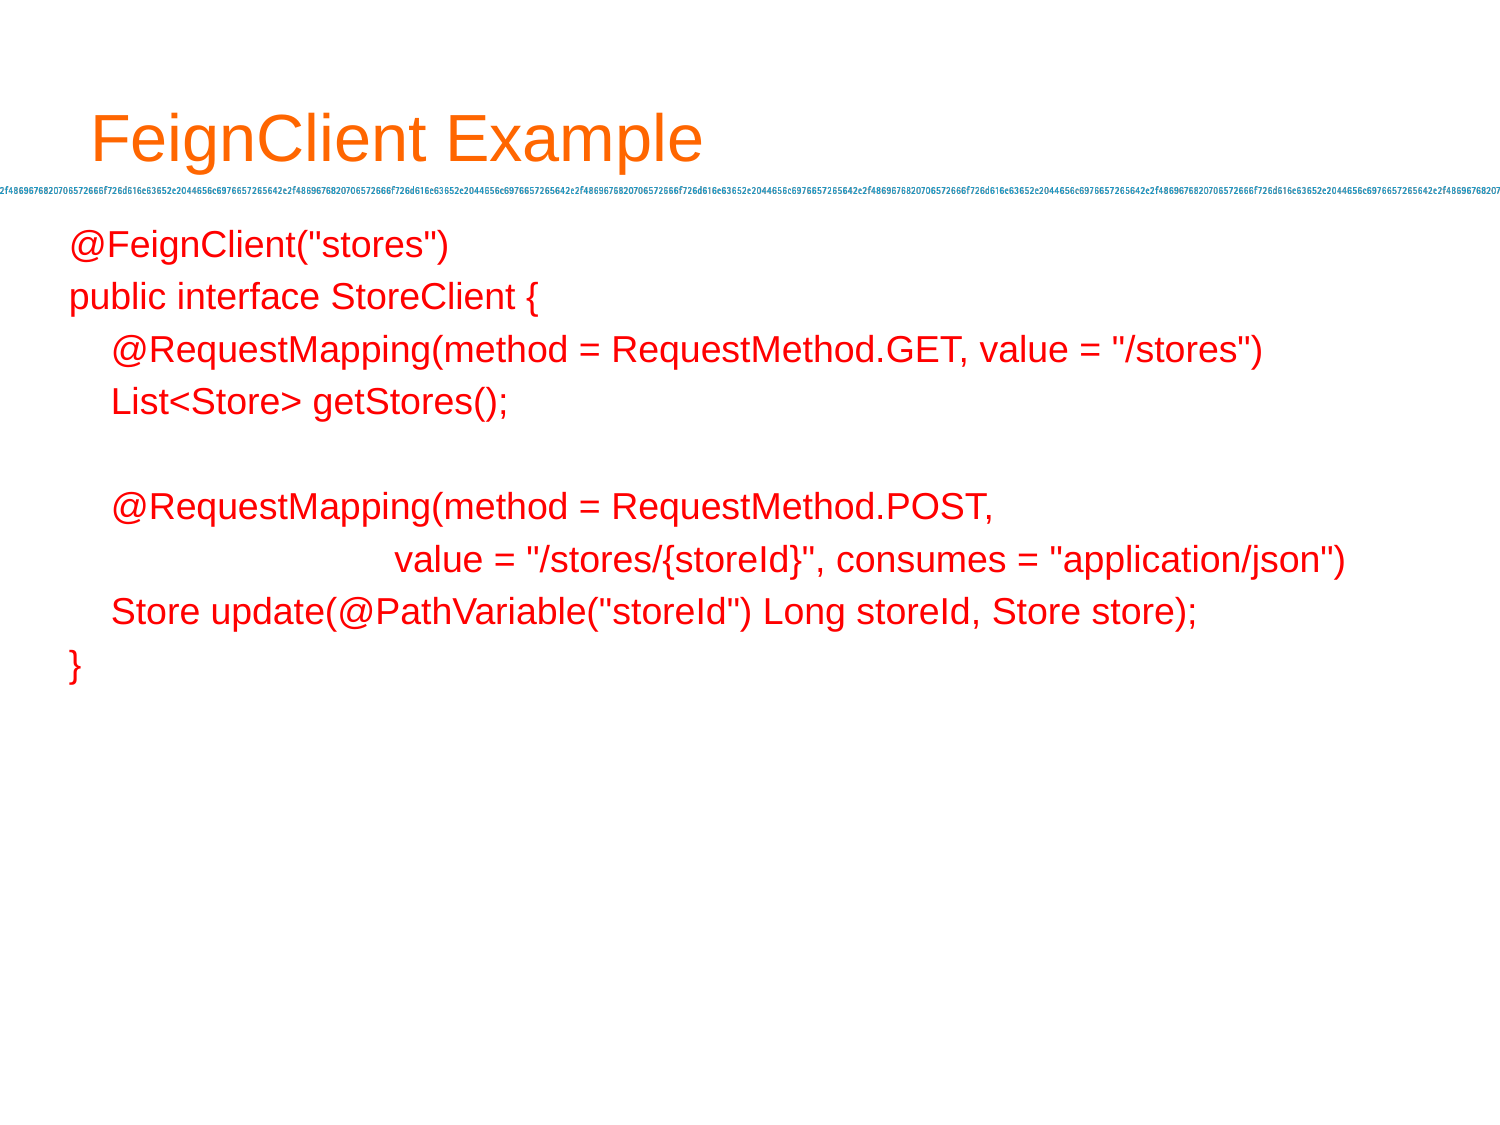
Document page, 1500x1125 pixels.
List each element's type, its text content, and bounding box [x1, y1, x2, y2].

title FeignClient Example [74, 32, 1413, 183]
list @FeignClient("stores") public interface StoreClient { @RequestMapping(method = RequestMethod.GET, value = "/stores") List<Store> getStores(); @RequestMapping(method = RequestMethod.POST, value = "/stores/{storeId}", consumes = "application/json") Store update(@PathVariable("storeId") Long storeId, Store store); } [53, 212, 1413, 1088]
picture [0, 186, 1500, 194]
